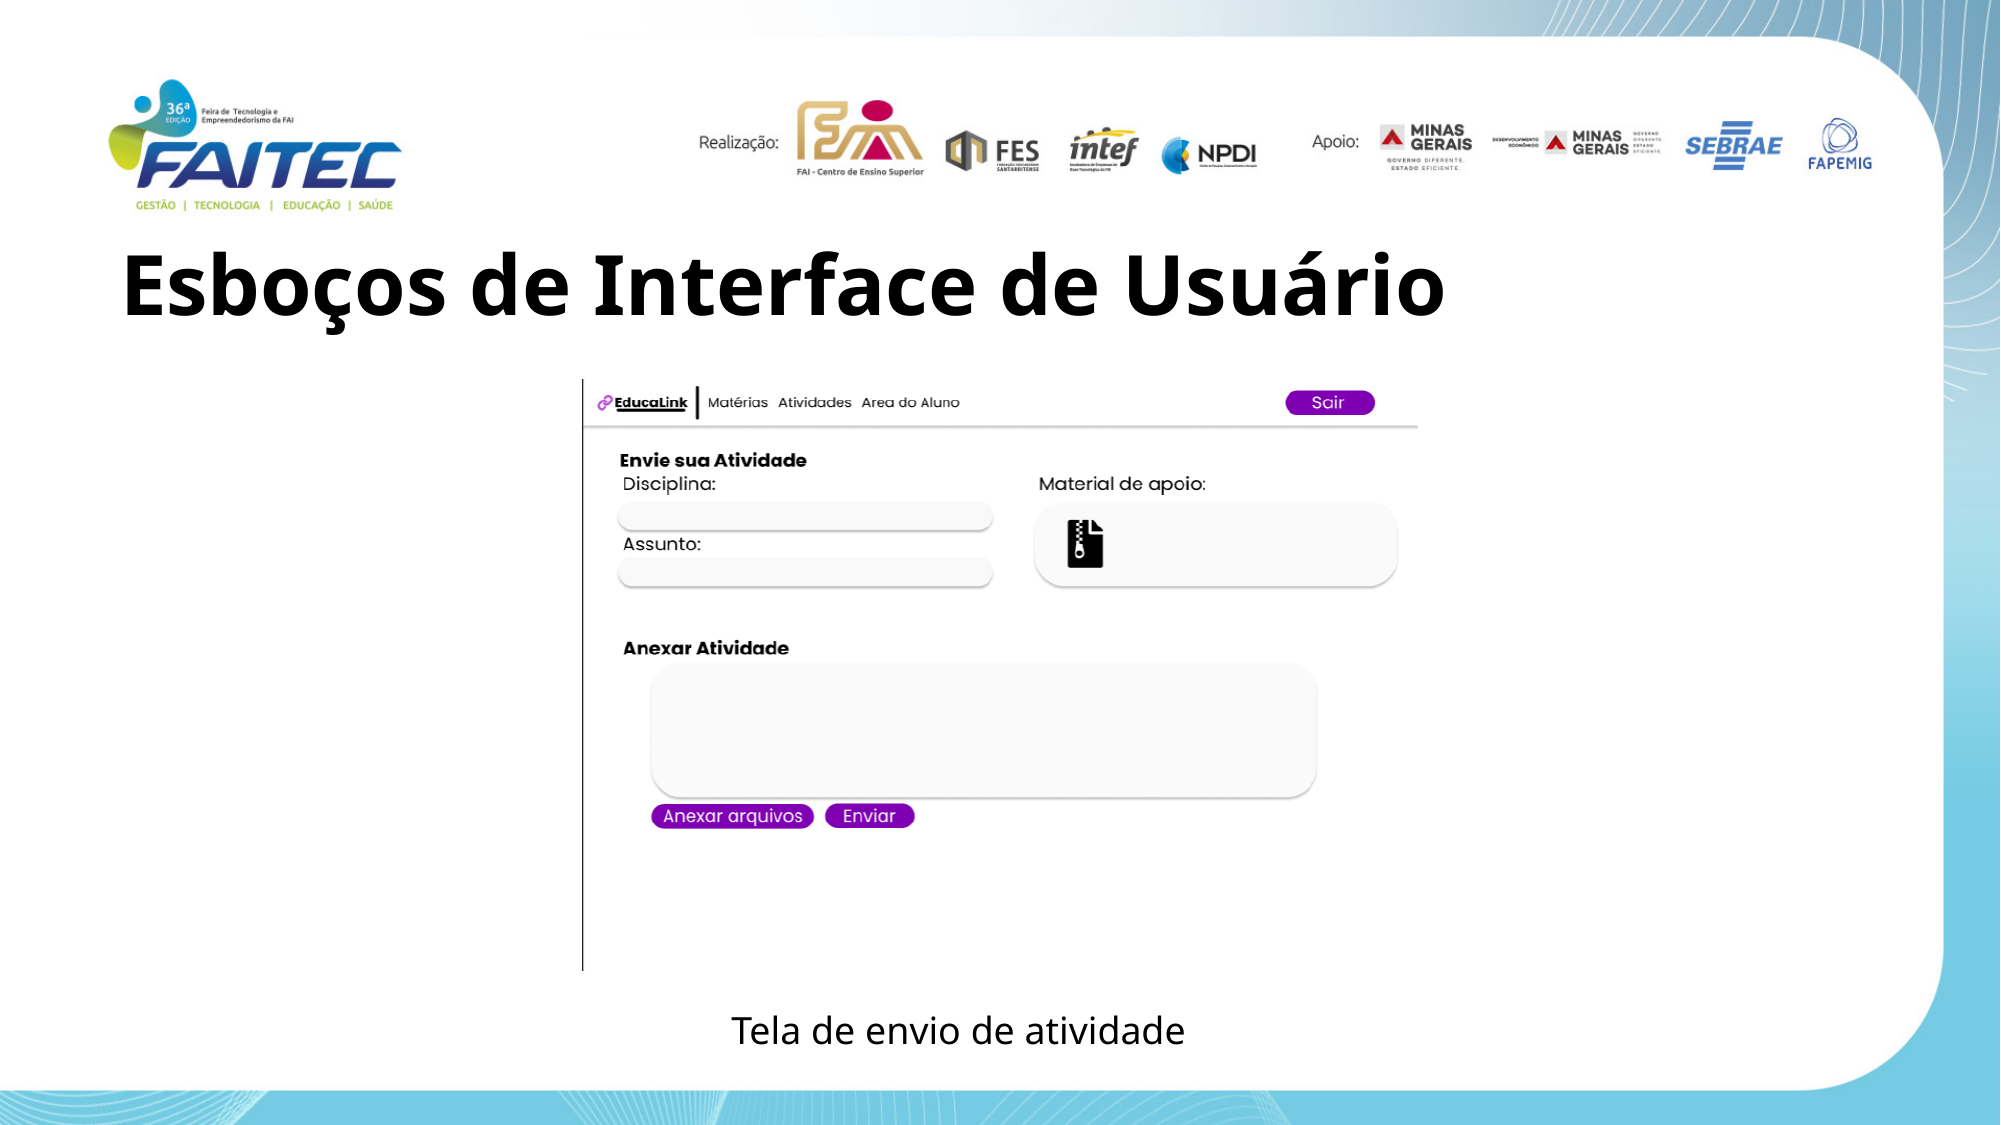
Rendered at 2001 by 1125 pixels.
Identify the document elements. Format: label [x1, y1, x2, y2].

picture [582, 379, 1418, 971]
list [0, 0, 2000, 1125]
